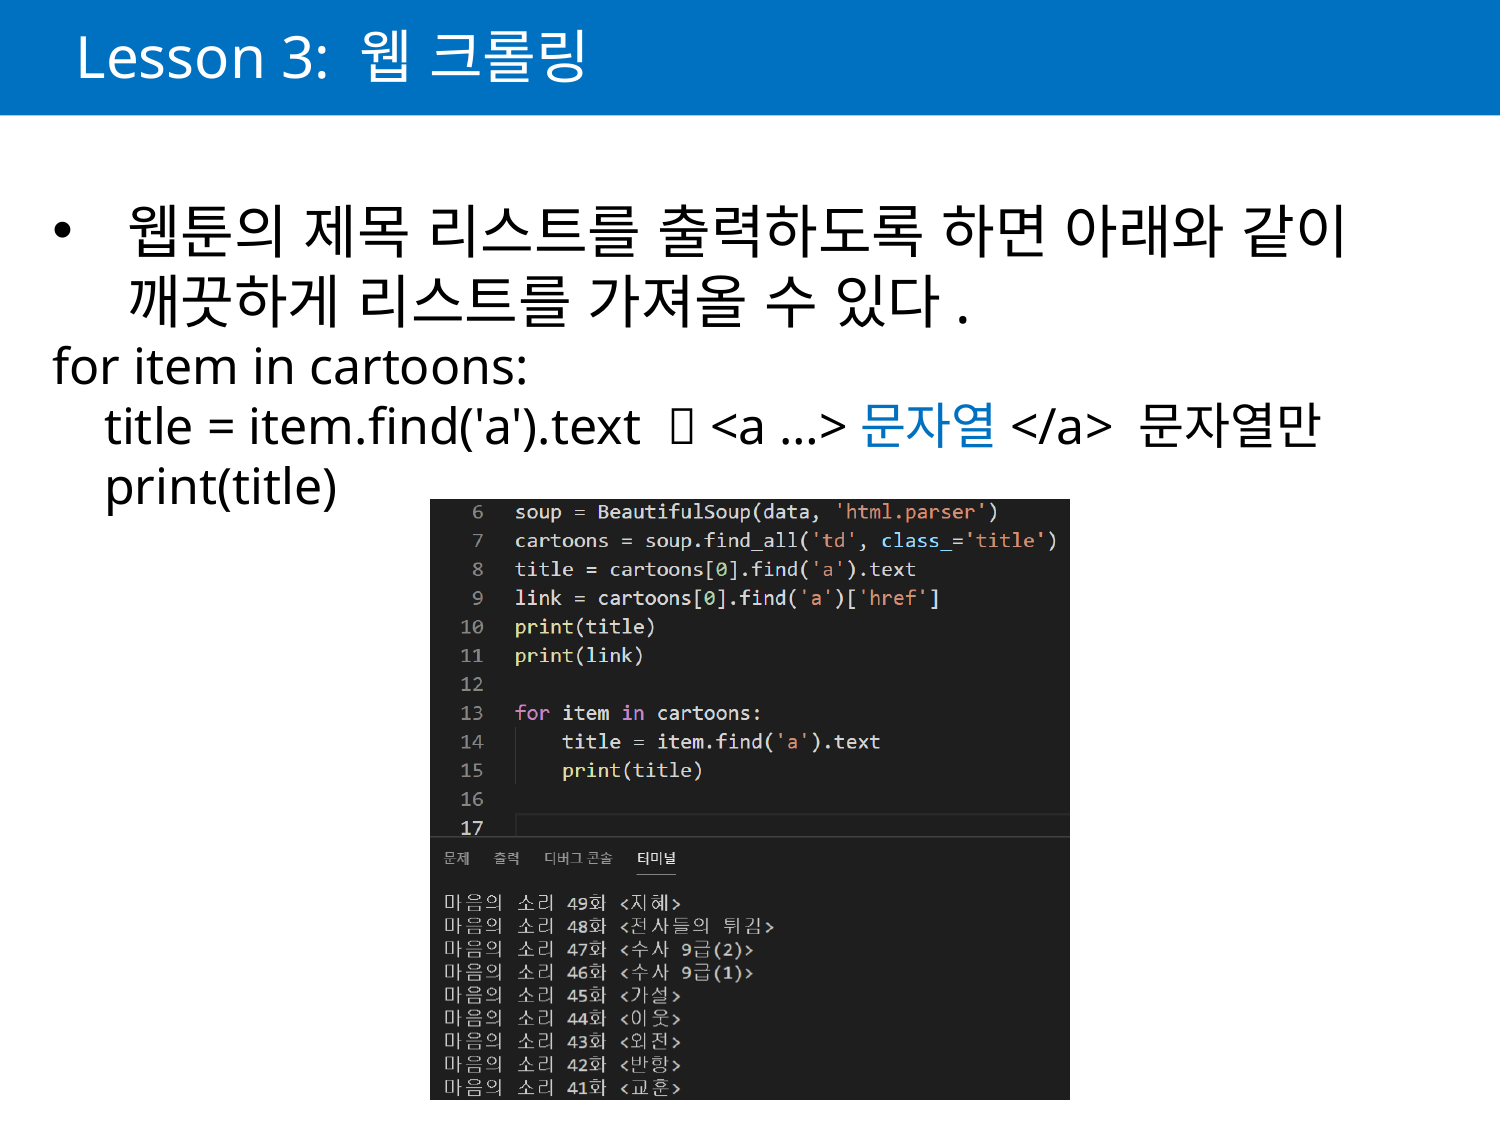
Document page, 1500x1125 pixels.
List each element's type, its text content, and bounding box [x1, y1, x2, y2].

title Lesson 3: 웹 크롤링 [75, 0, 1351, 122]
picture [429, 499, 1071, 1100]
text_box 웹툰의 제목 리스트를 출력하도록 하면 아래와 같이 깨끗하게 리스트를 가져올 수 있다. for item in cartoons: title = item.find('a').text  <a …>문자열</a> 문자열만 print(title) [37, 187, 1475, 1125]
